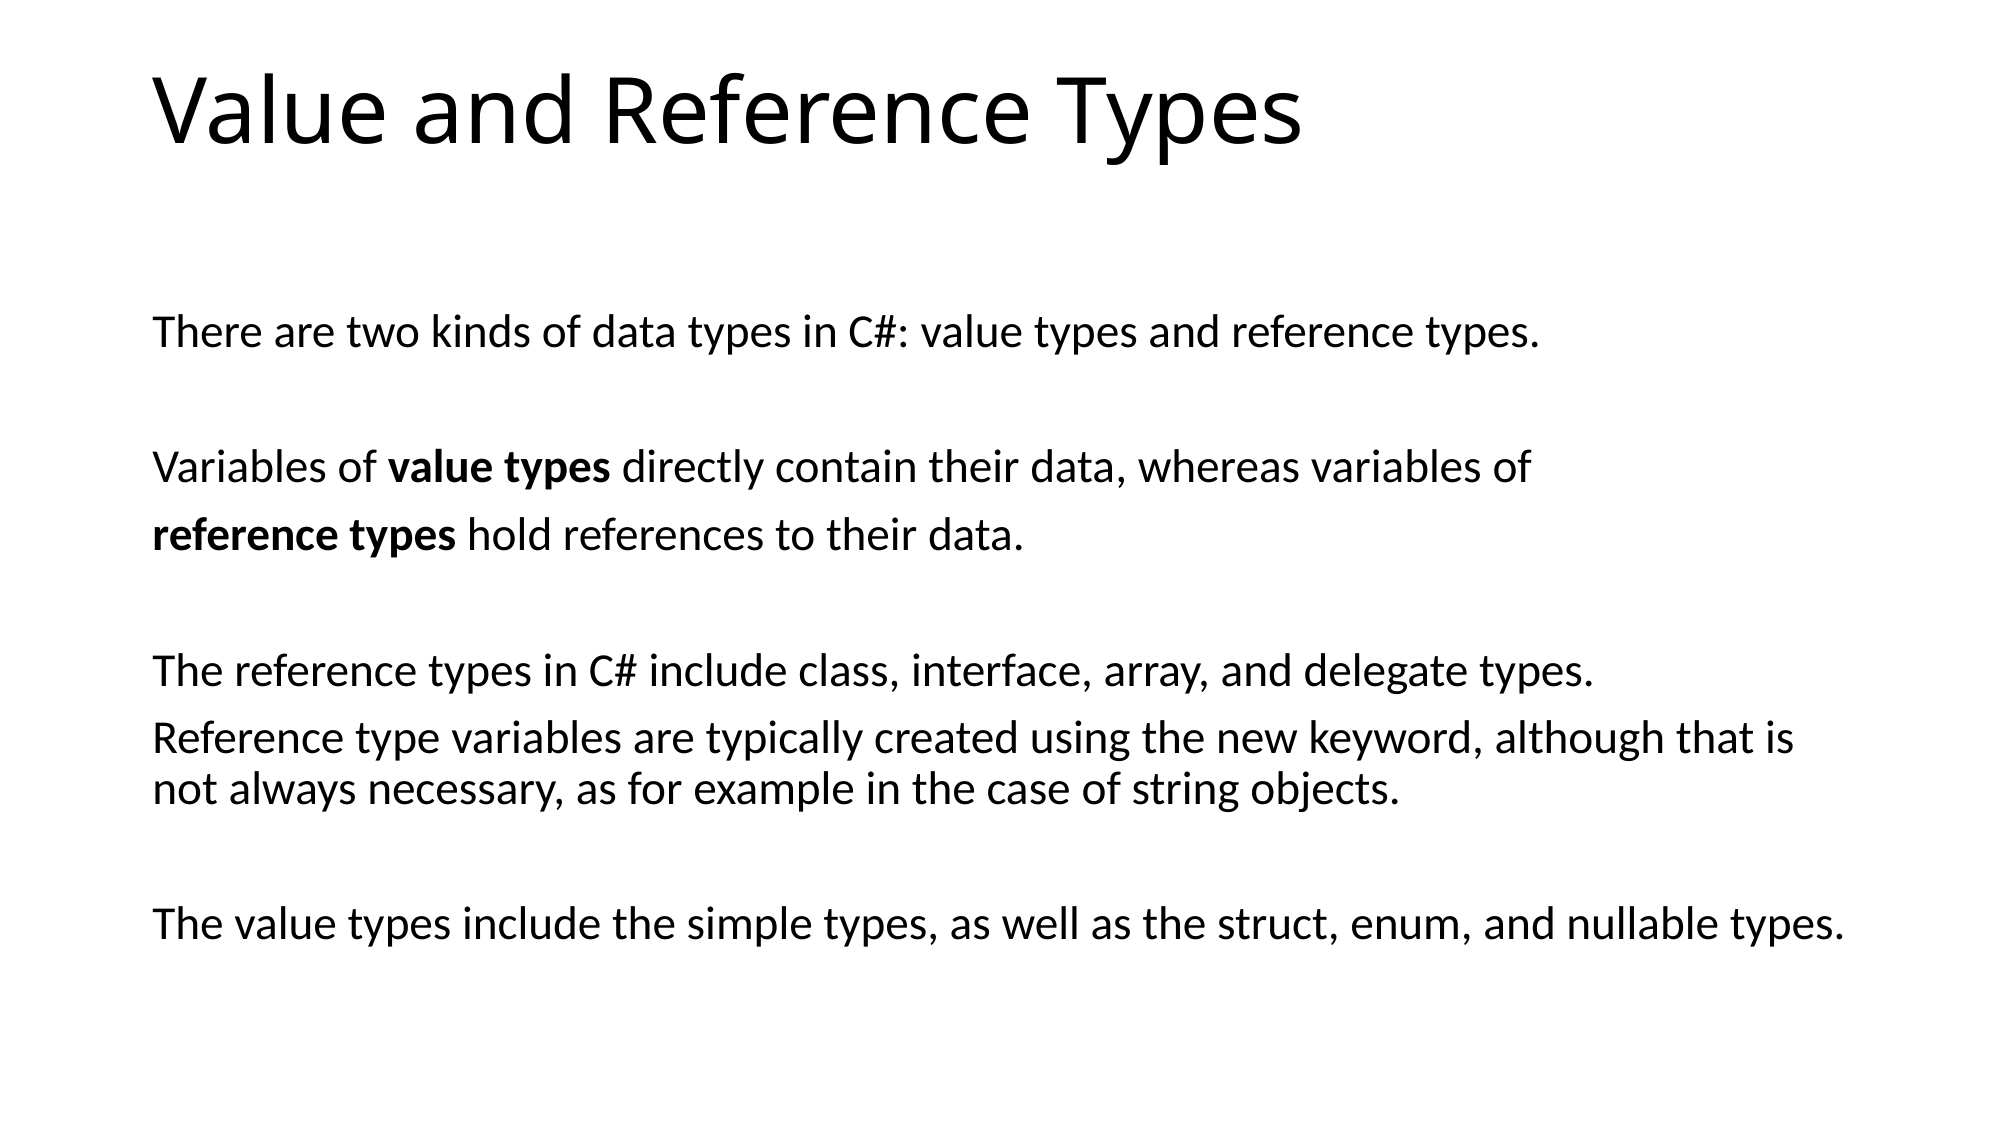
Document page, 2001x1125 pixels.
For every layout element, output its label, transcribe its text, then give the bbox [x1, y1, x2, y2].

list There are two kinds of data types in C#: value types and reference types. Variables of value types directly contain their data, whereas variables of reference types hold references to their data. The reference types in C# include class, interface, array, and delegate types. Reference type variables are typically created using the new keyword, although that is not always necessary, as for example in the case of string objects. The value types include the simple types, as well as the struct, enum, and nullable types. [137, 299, 1863, 1014]
title Value and Reference Types [137, 59, 1863, 278]
